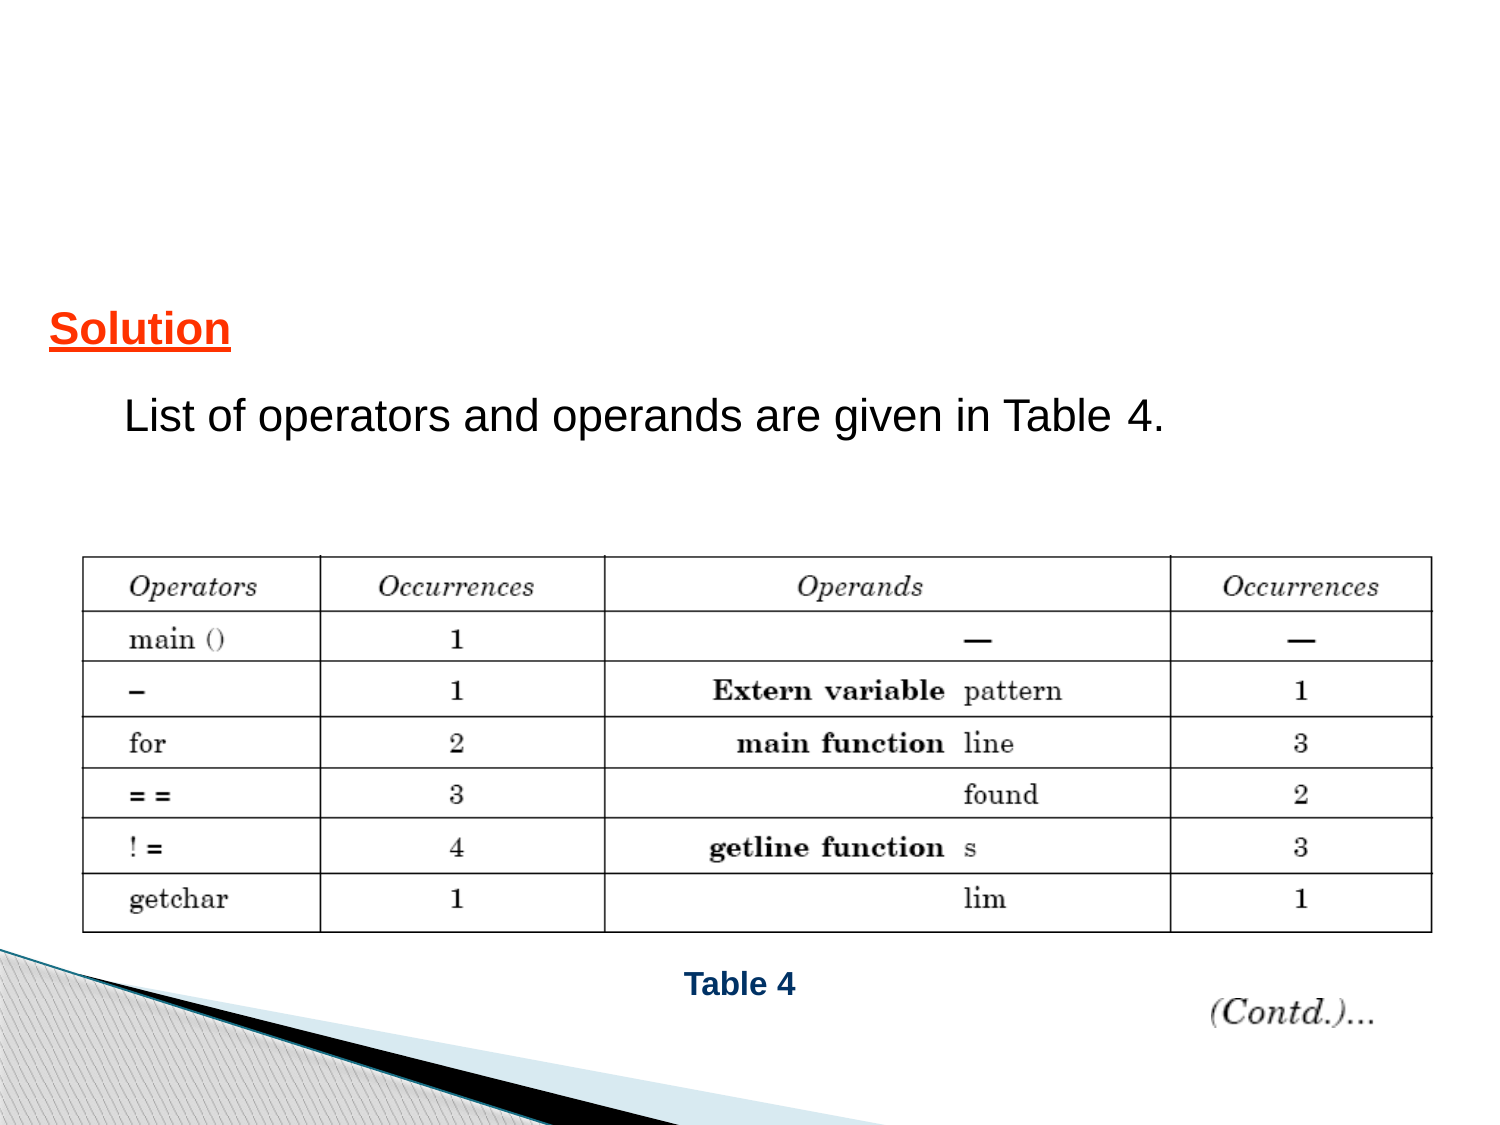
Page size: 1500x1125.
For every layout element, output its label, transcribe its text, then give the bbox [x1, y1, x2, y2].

text_box [81, 555, 1434, 933]
text_box [1211, 998, 1374, 1028]
text_box Solution List of operators and operands are given in Table 4. [46, 296, 1178, 442]
text_box Table 4 [681, 959, 801, 1002]
